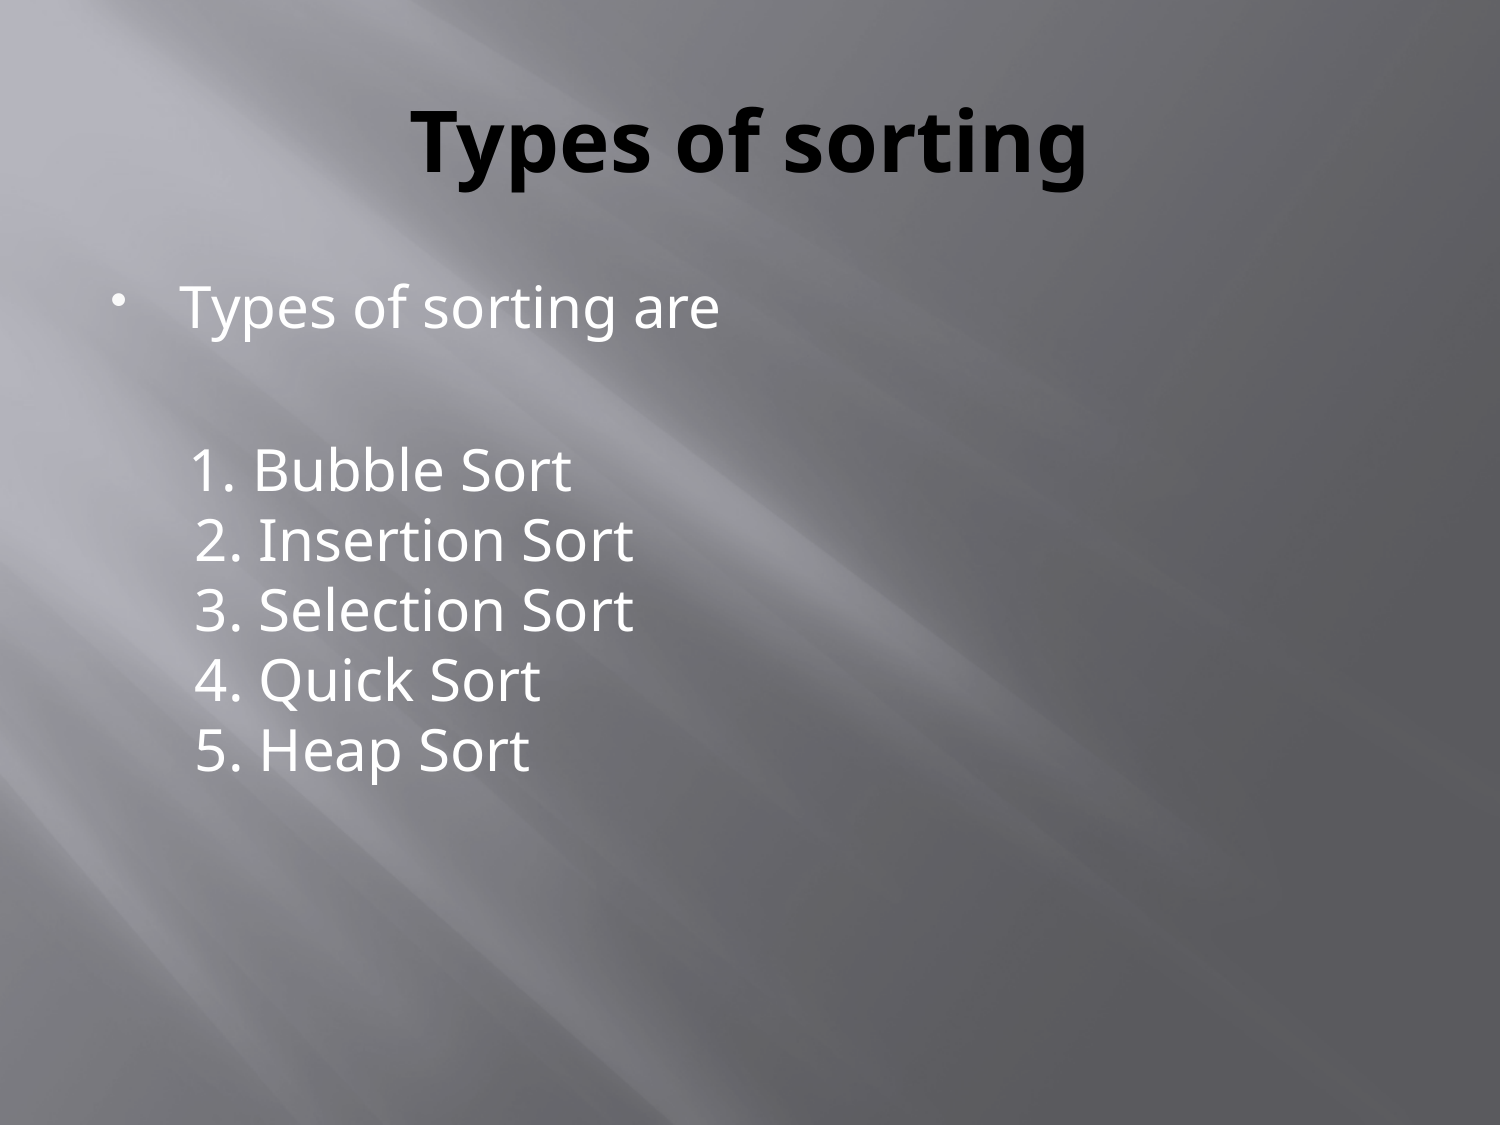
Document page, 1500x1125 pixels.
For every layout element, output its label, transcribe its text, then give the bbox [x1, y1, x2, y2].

title Types of sorting [75, 45, 1425, 233]
list Types of sorting are 1. Bubble Sort 2. Insertion Sort 3. Selection Sort 4. Quick Sort 5. Heap Sort [75, 262, 1425, 1035]
